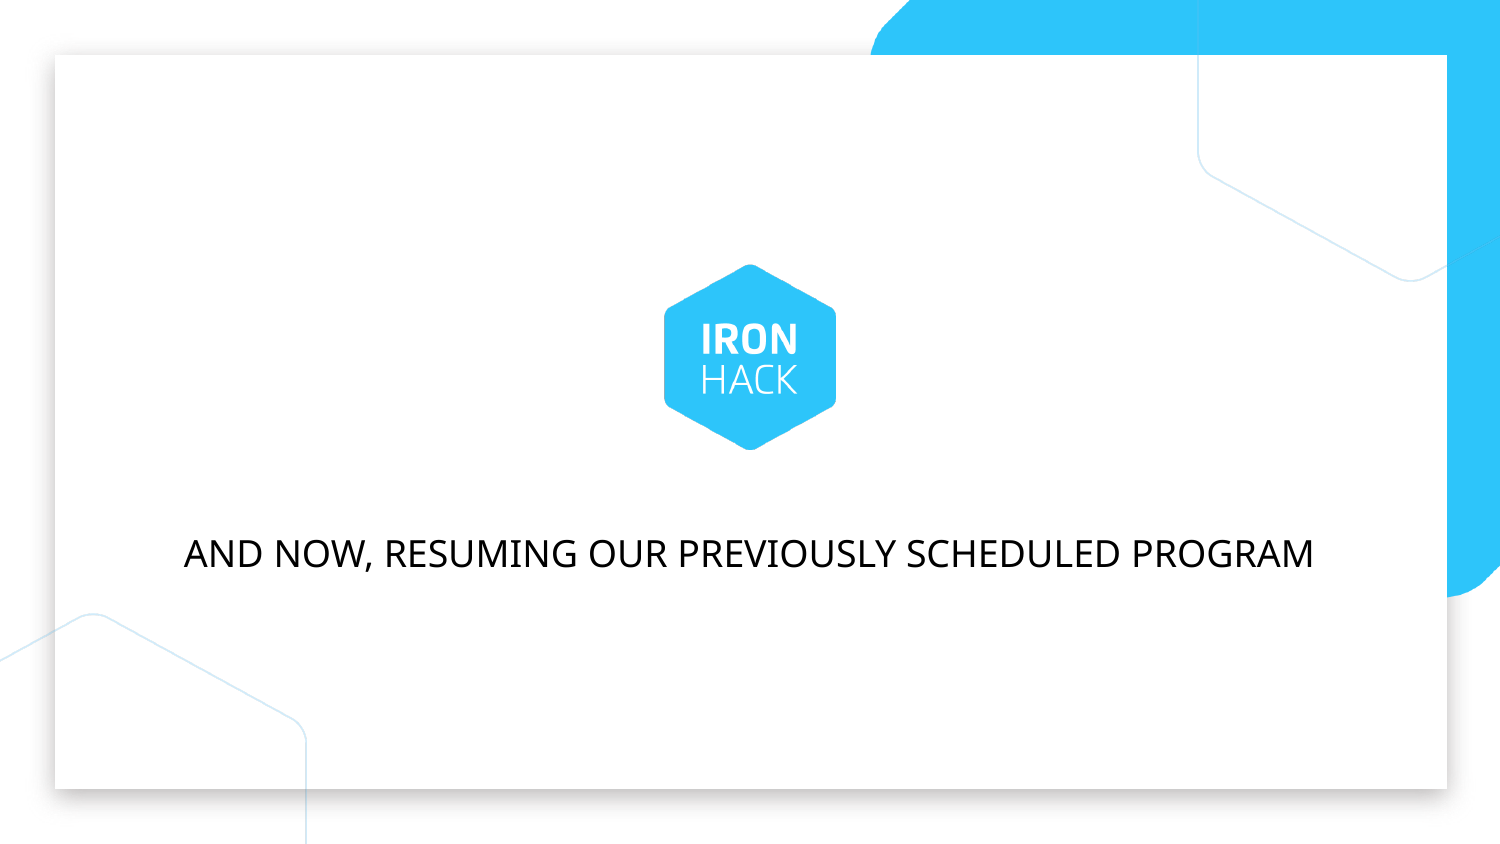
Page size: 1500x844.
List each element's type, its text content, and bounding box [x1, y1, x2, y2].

picture [0, 0, 1500, 844]
text_box AND NOW, RESUMING OUR PREVIOUSLY SCHEDULED PROGRAM [51, 517, 1449, 590]
